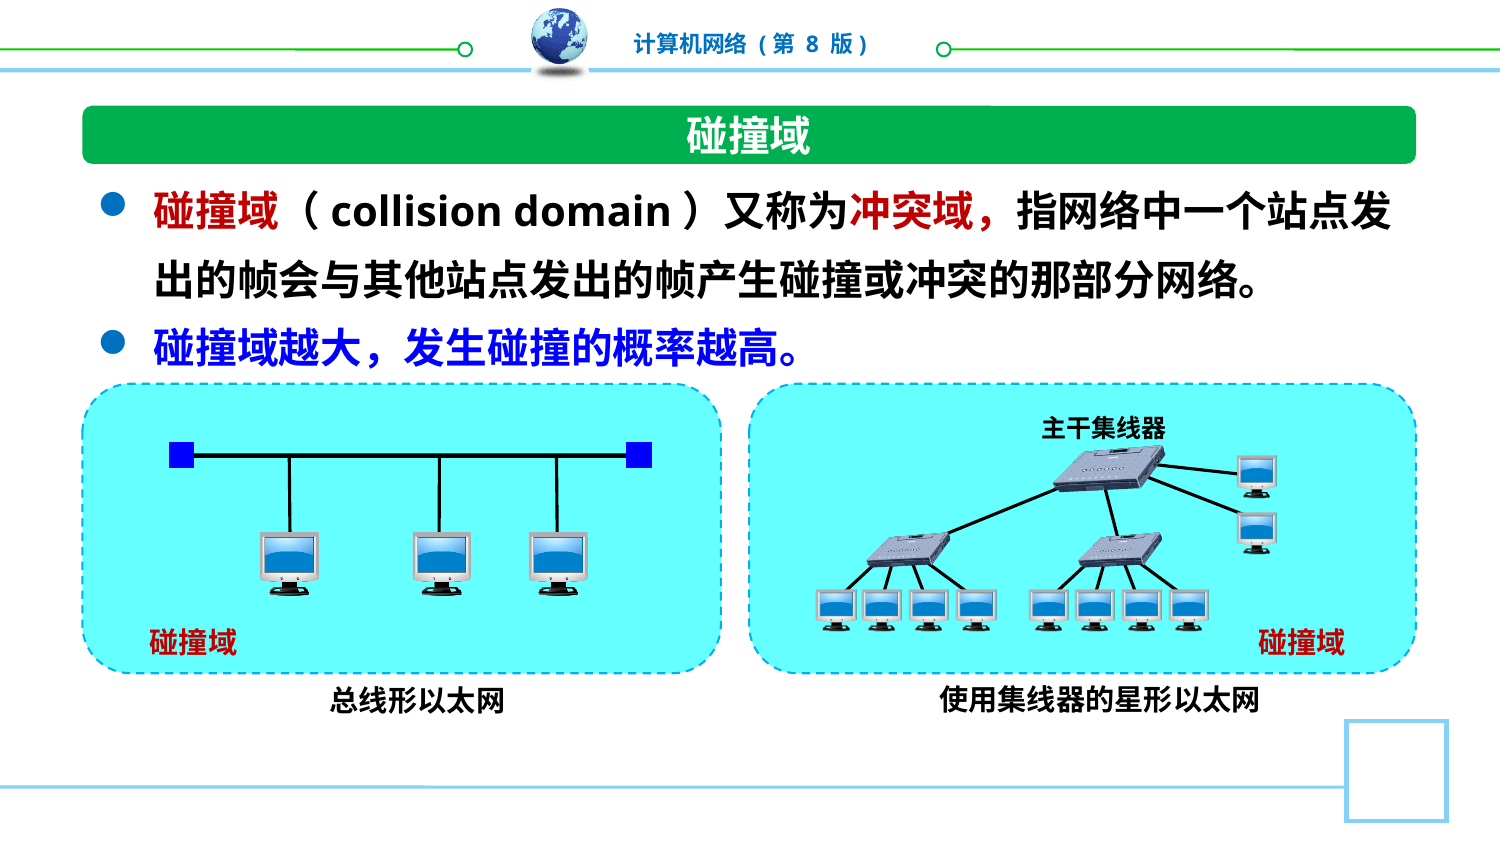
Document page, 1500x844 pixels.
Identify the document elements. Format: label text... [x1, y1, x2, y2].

picture [813, 587, 904, 633]
picture [1026, 587, 1117, 633]
text_box [169, 443, 194, 467]
picture [255, 529, 323, 597]
text_box 碰撞域（collision domain）又称为冲突域，指网络中一个站点发出的帧会与其他站点发出的帧产生碰撞或冲突的那部分网络。 碰撞域越大，发生碰撞的概率越高。 [82, 158, 1416, 380]
picture [953, 587, 999, 633]
picture [1118, 587, 1164, 633]
picture [1233, 453, 1279, 499]
text_box 总线形以太网 [314, 674, 521, 725]
text_box [82, 383, 721, 674]
picture [524, 529, 592, 597]
picture [1077, 531, 1165, 572]
text_box 碰撞域 [671, 101, 827, 167]
picture [1051, 444, 1169, 497]
picture [1166, 587, 1211, 633]
text_box [626, 443, 651, 467]
picture [906, 587, 952, 633]
text_box 主干集线器 [1013, 405, 1194, 450]
picture [865, 531, 953, 572]
picture [407, 529, 476, 597]
text_box 碰撞域 [1243, 616, 1361, 667]
text_box 使用集线器的星形以太网 [924, 674, 1276, 724]
picture [529, 6, 589, 82]
picture [1233, 510, 1279, 556]
text_box 碰撞域 [134, 616, 253, 667]
text_box [749, 383, 1416, 674]
text_box [82, 105, 671, 164]
text_box [827, 105, 1417, 164]
